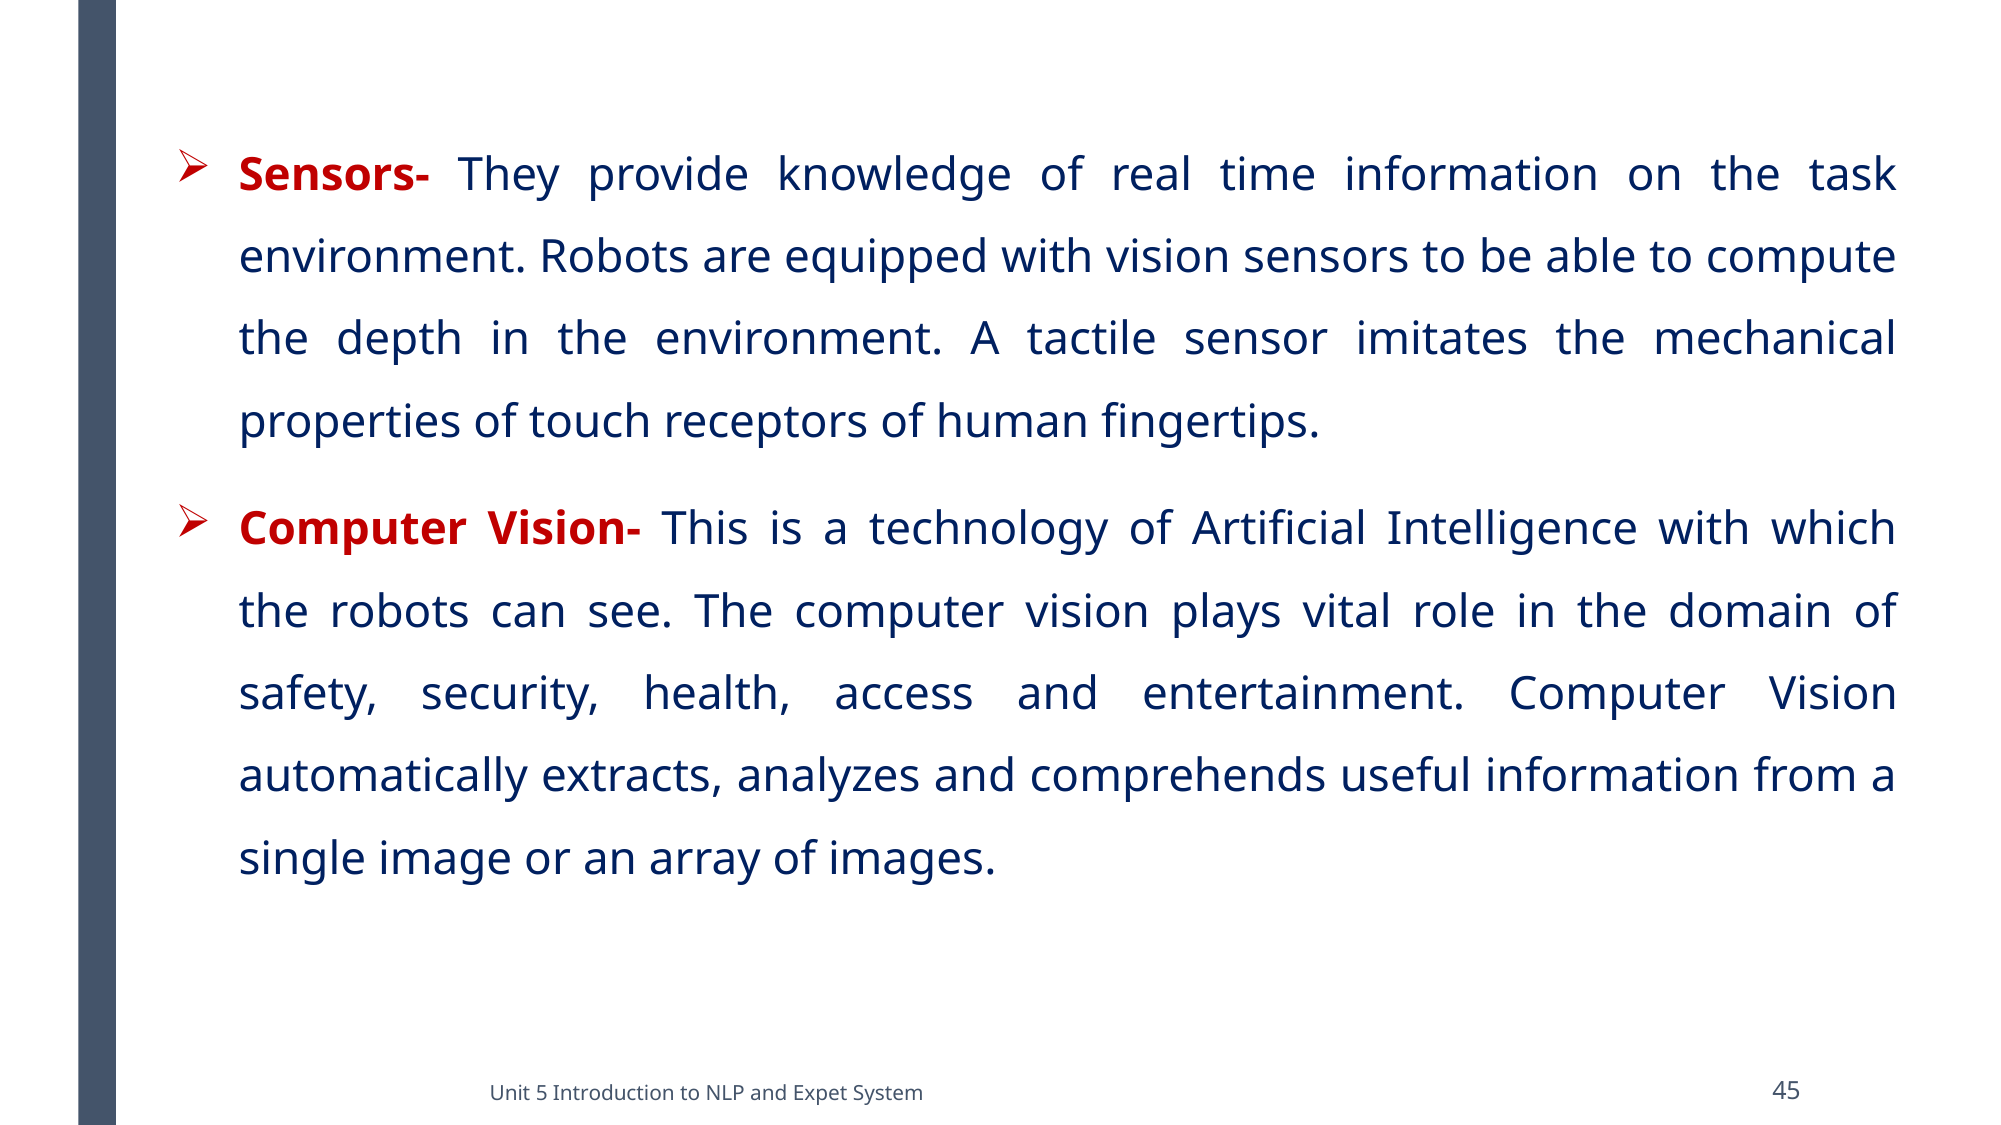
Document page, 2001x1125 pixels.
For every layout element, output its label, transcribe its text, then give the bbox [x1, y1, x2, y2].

slide_number 45 [1553, 1058, 1816, 1125]
footer Unit 5 Introduction to NLP and Expet System [474, 1058, 1505, 1125]
list Sensors- They provide knowledge of real time information on the task environment. Robots are equipped with vision sensors to be able to compute the depth in the environment. A tactile sensor imitates the mechanical properties of touch receptors of human fingertips. Computer Vision- This is a technology of Artificial Intelligence with which the robots can see. The computer vision plays vital role in the domain of safety, security, health, access and entertainment. Computer Vision automatically extracts, analyzes and comprehends useful information from a single image or an array of images. [160, 109, 1914, 989]
